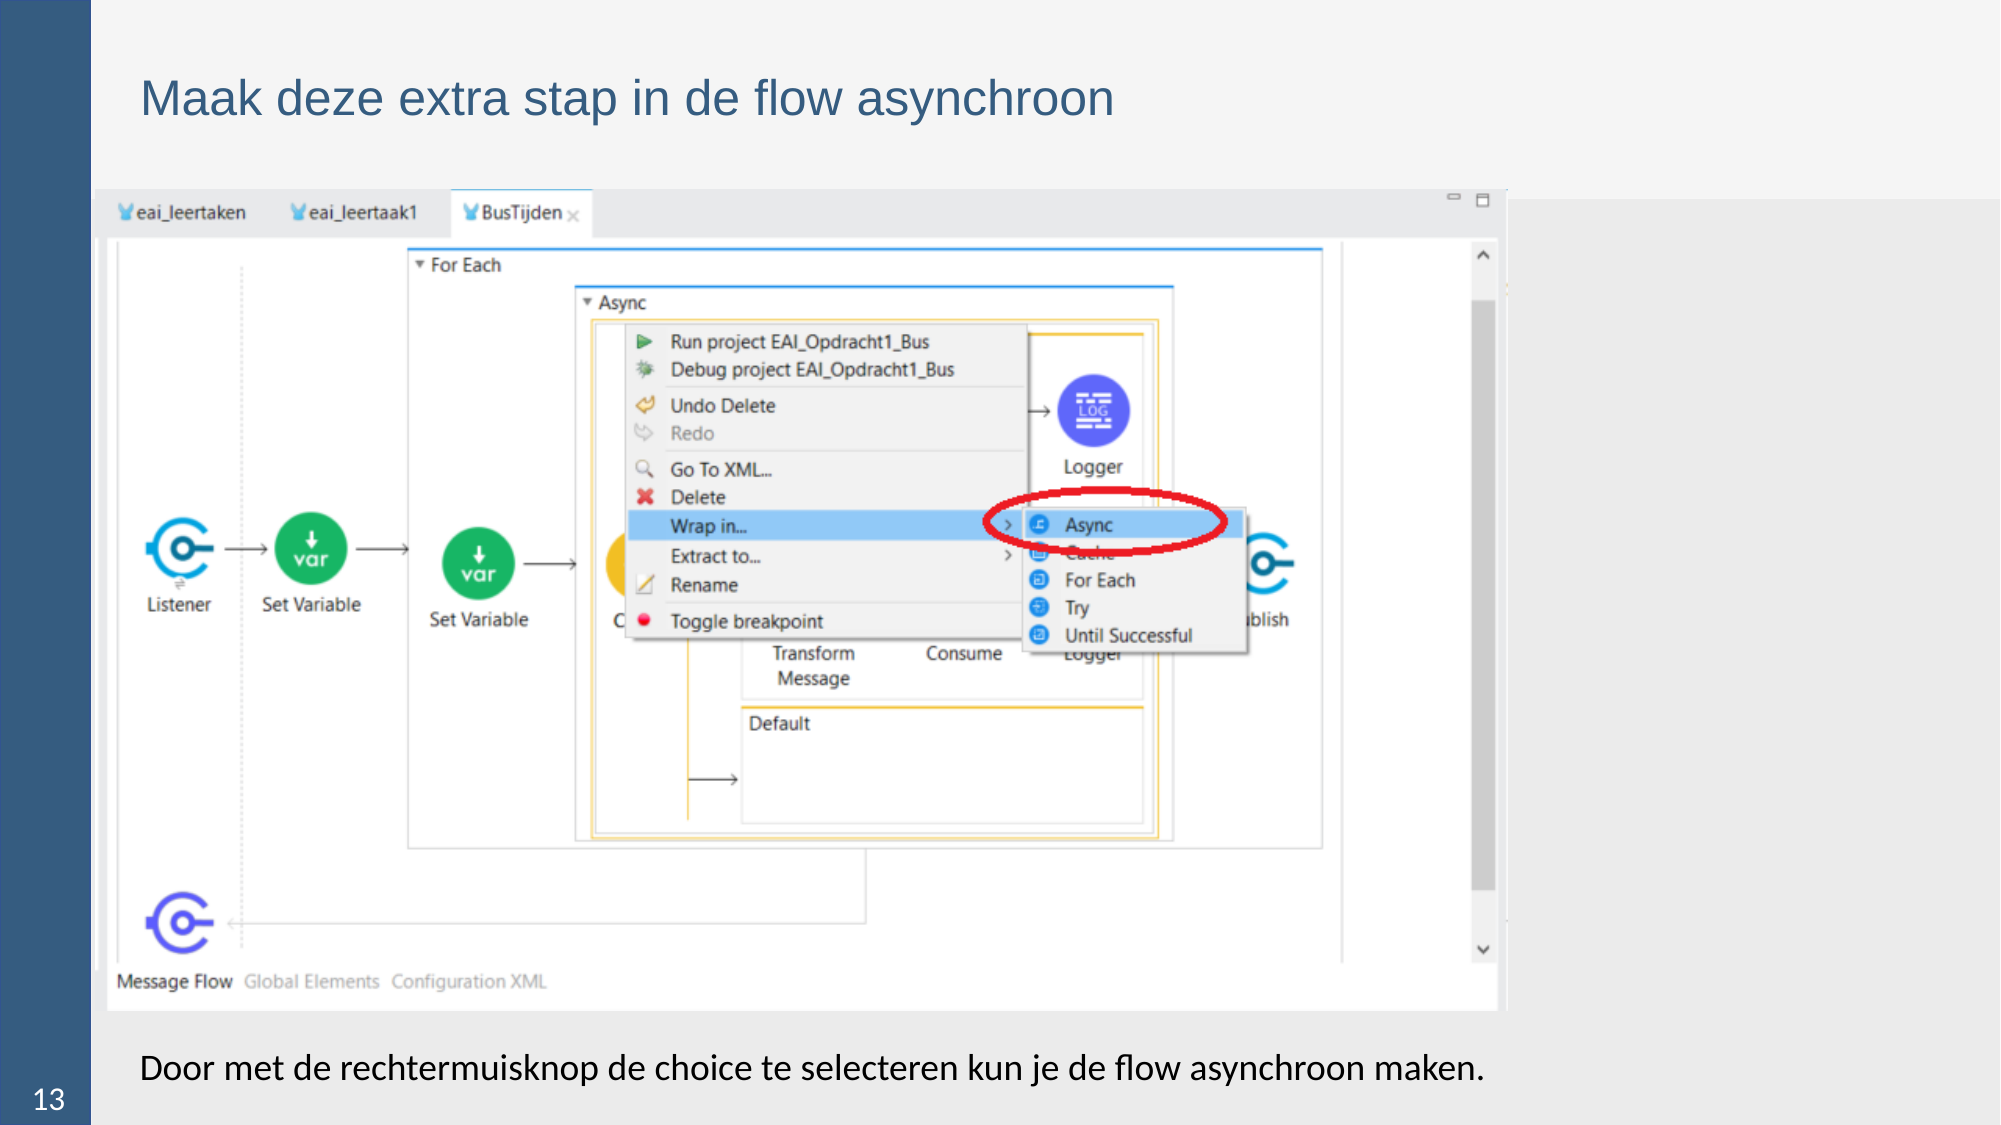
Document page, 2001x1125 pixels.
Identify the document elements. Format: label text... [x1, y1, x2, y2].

text_box Door met de rechtermuisknop de choice te selecteren kun je de flow asynchroon maken. [124, 1035, 1538, 1096]
picture [95, 189, 1508, 1011]
title Maak deze extra stap in de flow asynchroon [125, 54, 1949, 144]
